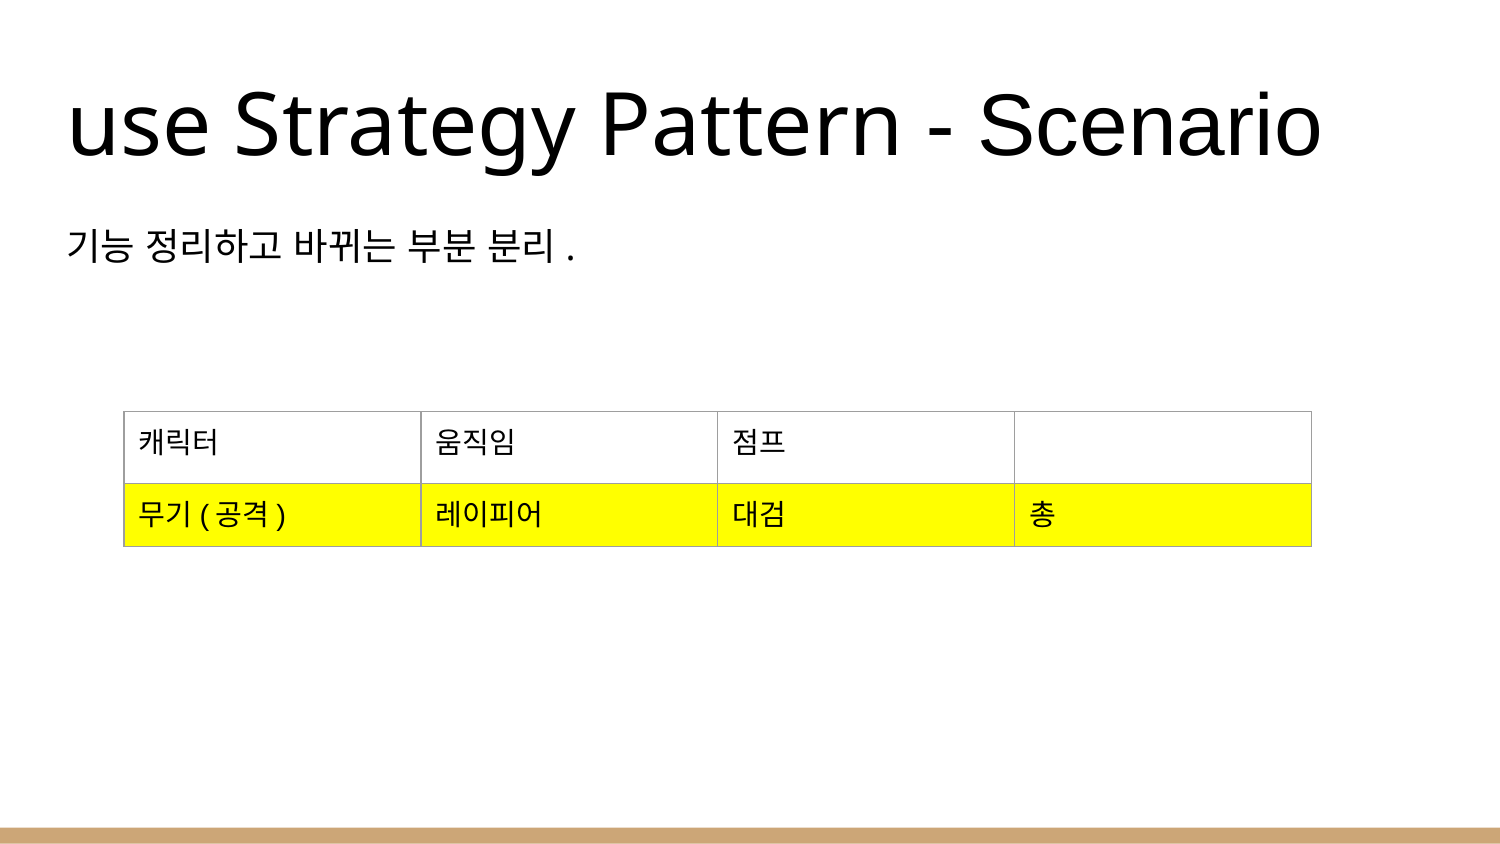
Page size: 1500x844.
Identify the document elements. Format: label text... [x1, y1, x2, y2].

table_cell 총 [1015, 484, 1311, 546]
table_header 캐릭터 [125, 412, 420, 483]
table_cell 무기(공격) [125, 484, 420, 546]
title use Strategy Pattern - Scenario [51, 51, 1449, 189]
table_header 점프 [718, 412, 1014, 483]
table_header 움직임 [422, 412, 717, 483]
table_cell 대검 [718, 484, 1014, 546]
table_header [1015, 412, 1311, 483]
table_cell 레이피어 [422, 484, 717, 546]
list 기능 정리하고 바뀌는 부분 분리. [51, 200, 1449, 752]
